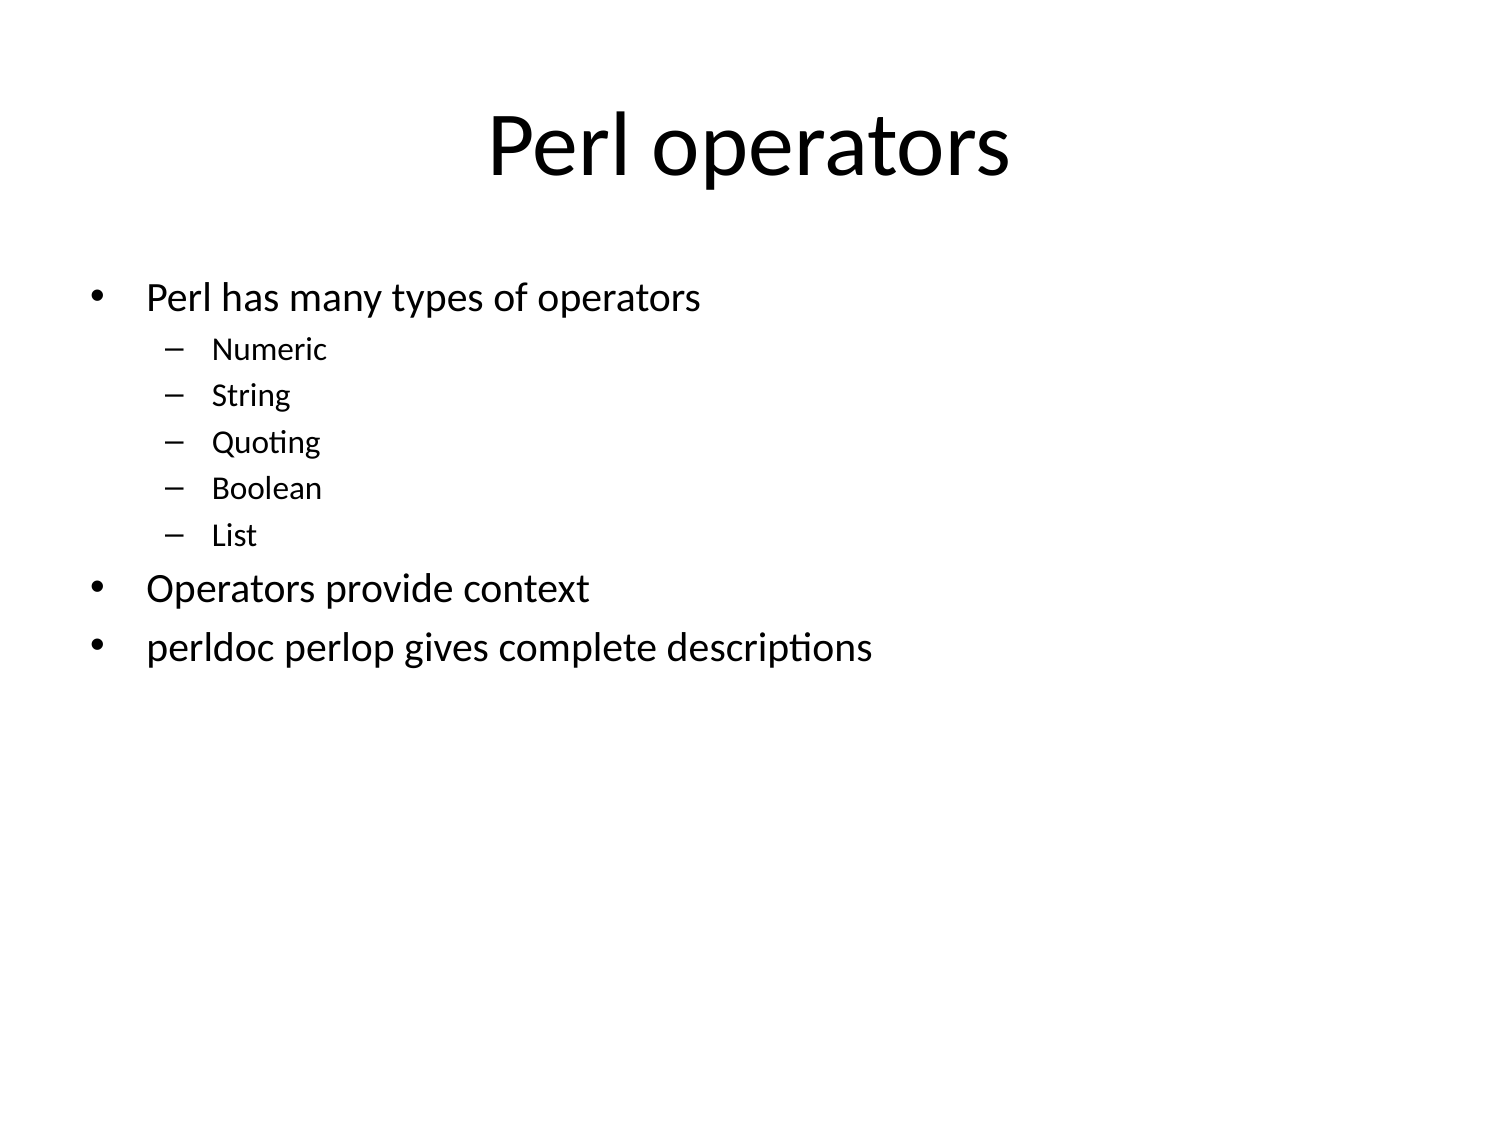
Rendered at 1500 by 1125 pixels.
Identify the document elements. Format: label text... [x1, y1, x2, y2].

title Perl operators [75, 45, 1425, 233]
list Perl has many types of operators Numeric String Quoting Boolean List Operators provide context perldoc perlop gives complete descriptions [75, 262, 1425, 1005]
